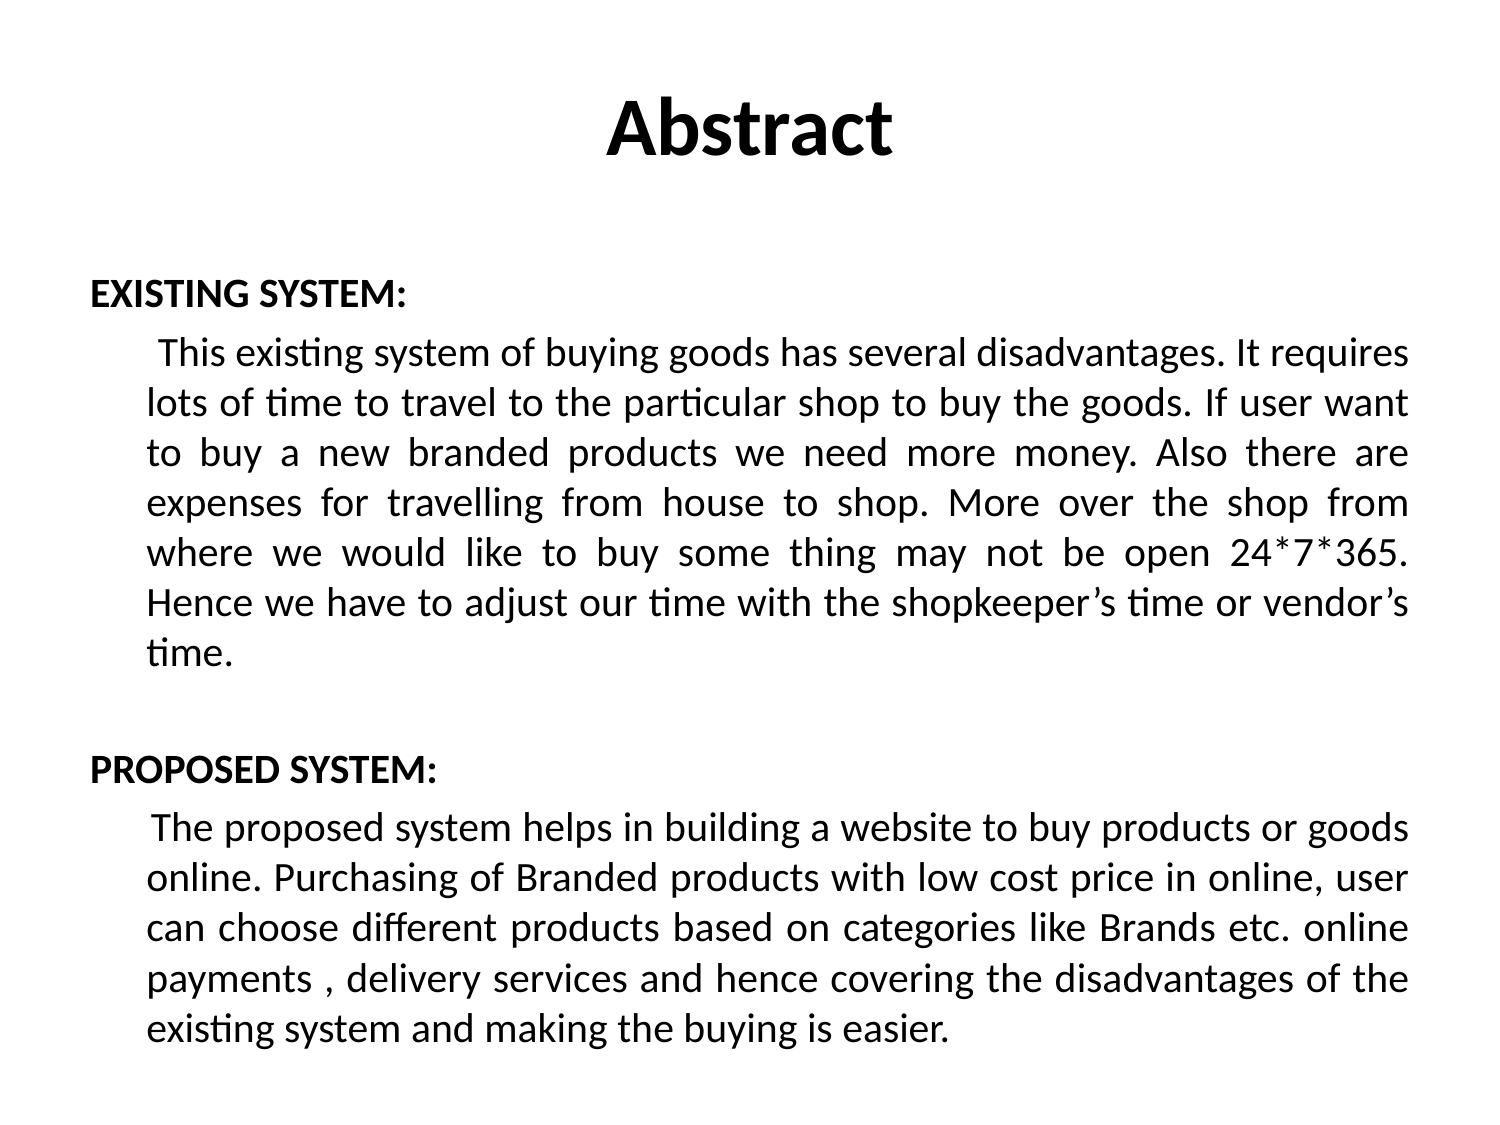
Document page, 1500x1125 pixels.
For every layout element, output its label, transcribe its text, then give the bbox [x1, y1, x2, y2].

title Abstract [75, 45, 1425, 200]
list EXISTING SYSTEM: This existing system of buying goods has several disadvantages. It requires lots of time to travel to the particular shop to buy the goods. If user want to buy a new branded products we need more money. Also there are expenses for travelling from house to shop. More over the shop from where we would like to buy some thing may not be open 24*7*365. Hence we have to adjust our time with the shopkeeper’s time or vendor’s time. PROPOSED SYSTEM: The proposed system helps in building a website to buy products or goods online. Purchasing of Branded products with low cost price in online, user can choose different products based on categories like Brands etc. online payments , delivery services and hence covering the disadvantages of the existing system and making the buying is easier. [75, 200, 1425, 1075]
